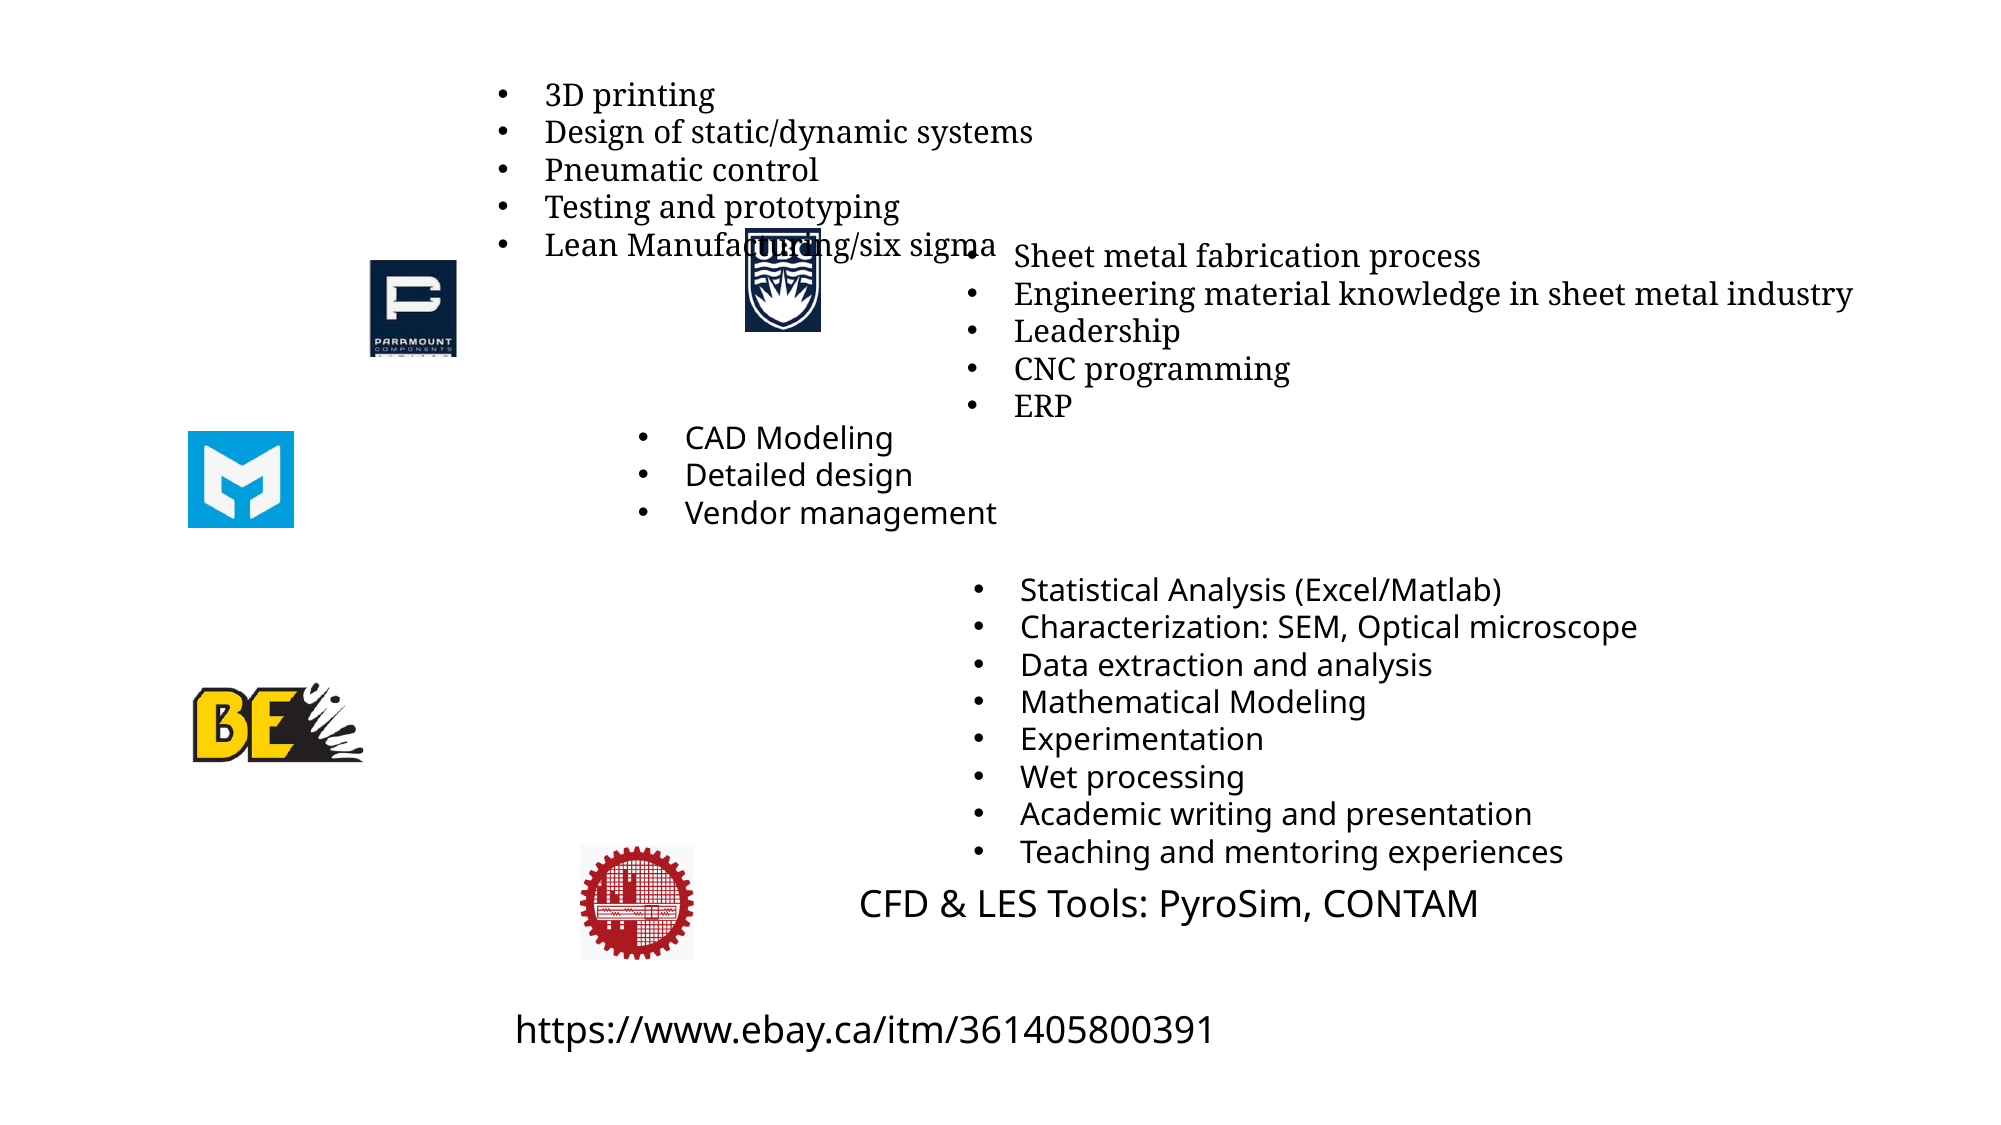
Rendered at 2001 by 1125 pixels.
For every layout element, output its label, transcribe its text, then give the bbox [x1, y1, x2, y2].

picture [368, 260, 457, 358]
picture [745, 228, 822, 332]
text_box CFD & LES Tools: PyroSim, CONTAM [844, 872, 1495, 932]
text_box Sheet metal fabrication process Engineering material knowledge in sheet metal industry Leadership CNC programming ERP [952, 228, 1870, 431]
picture [580, 844, 695, 961]
text_box https://www.ebay.ca/itm/361405800391 [500, 998, 1500, 1059]
picture [187, 670, 365, 769]
picture [205, 446, 280, 518]
text_box 3D printing Design of static/dynamic systems Pneumatic control Testing and prototyping Lean Manufacturing/six sigma [483, 67, 1049, 270]
text_box Statistical Analysis (Excel/Matlab) Characterization: SEM, Optical microscope Data extraction and analysis Mathematical Modeling Experimentation Wet processing Academic writing and presentation Teaching and mentoring experiences [958, 562, 1654, 877]
text_box CAD Modeling Detailed design Vendor management [623, 410, 1013, 538]
